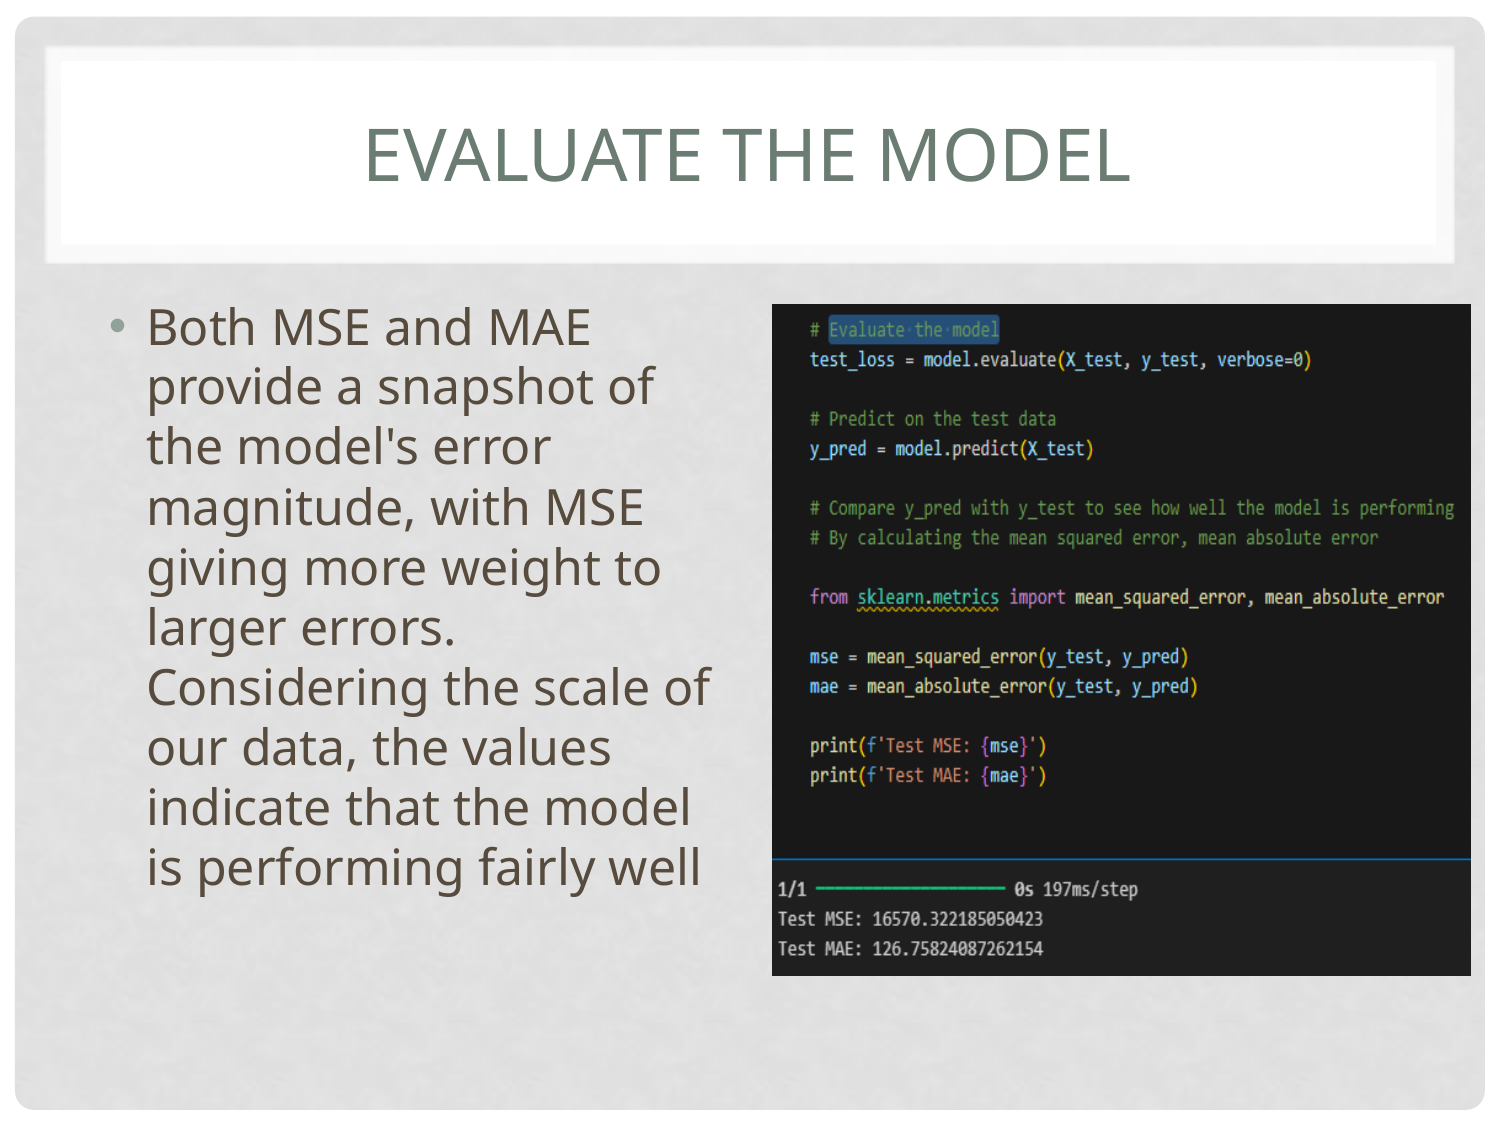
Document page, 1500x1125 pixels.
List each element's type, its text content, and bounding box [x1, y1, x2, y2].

picture [771, 303, 1471, 977]
title Evaluate the model [69, 66, 1425, 238]
list Both MSE and MAE provide a snapshot of the model's error magnitude, with MSE giving more weight to larger errors. Considering the scale of our data, the values indicate that the model is performing fairly well [75, 287, 739, 973]
